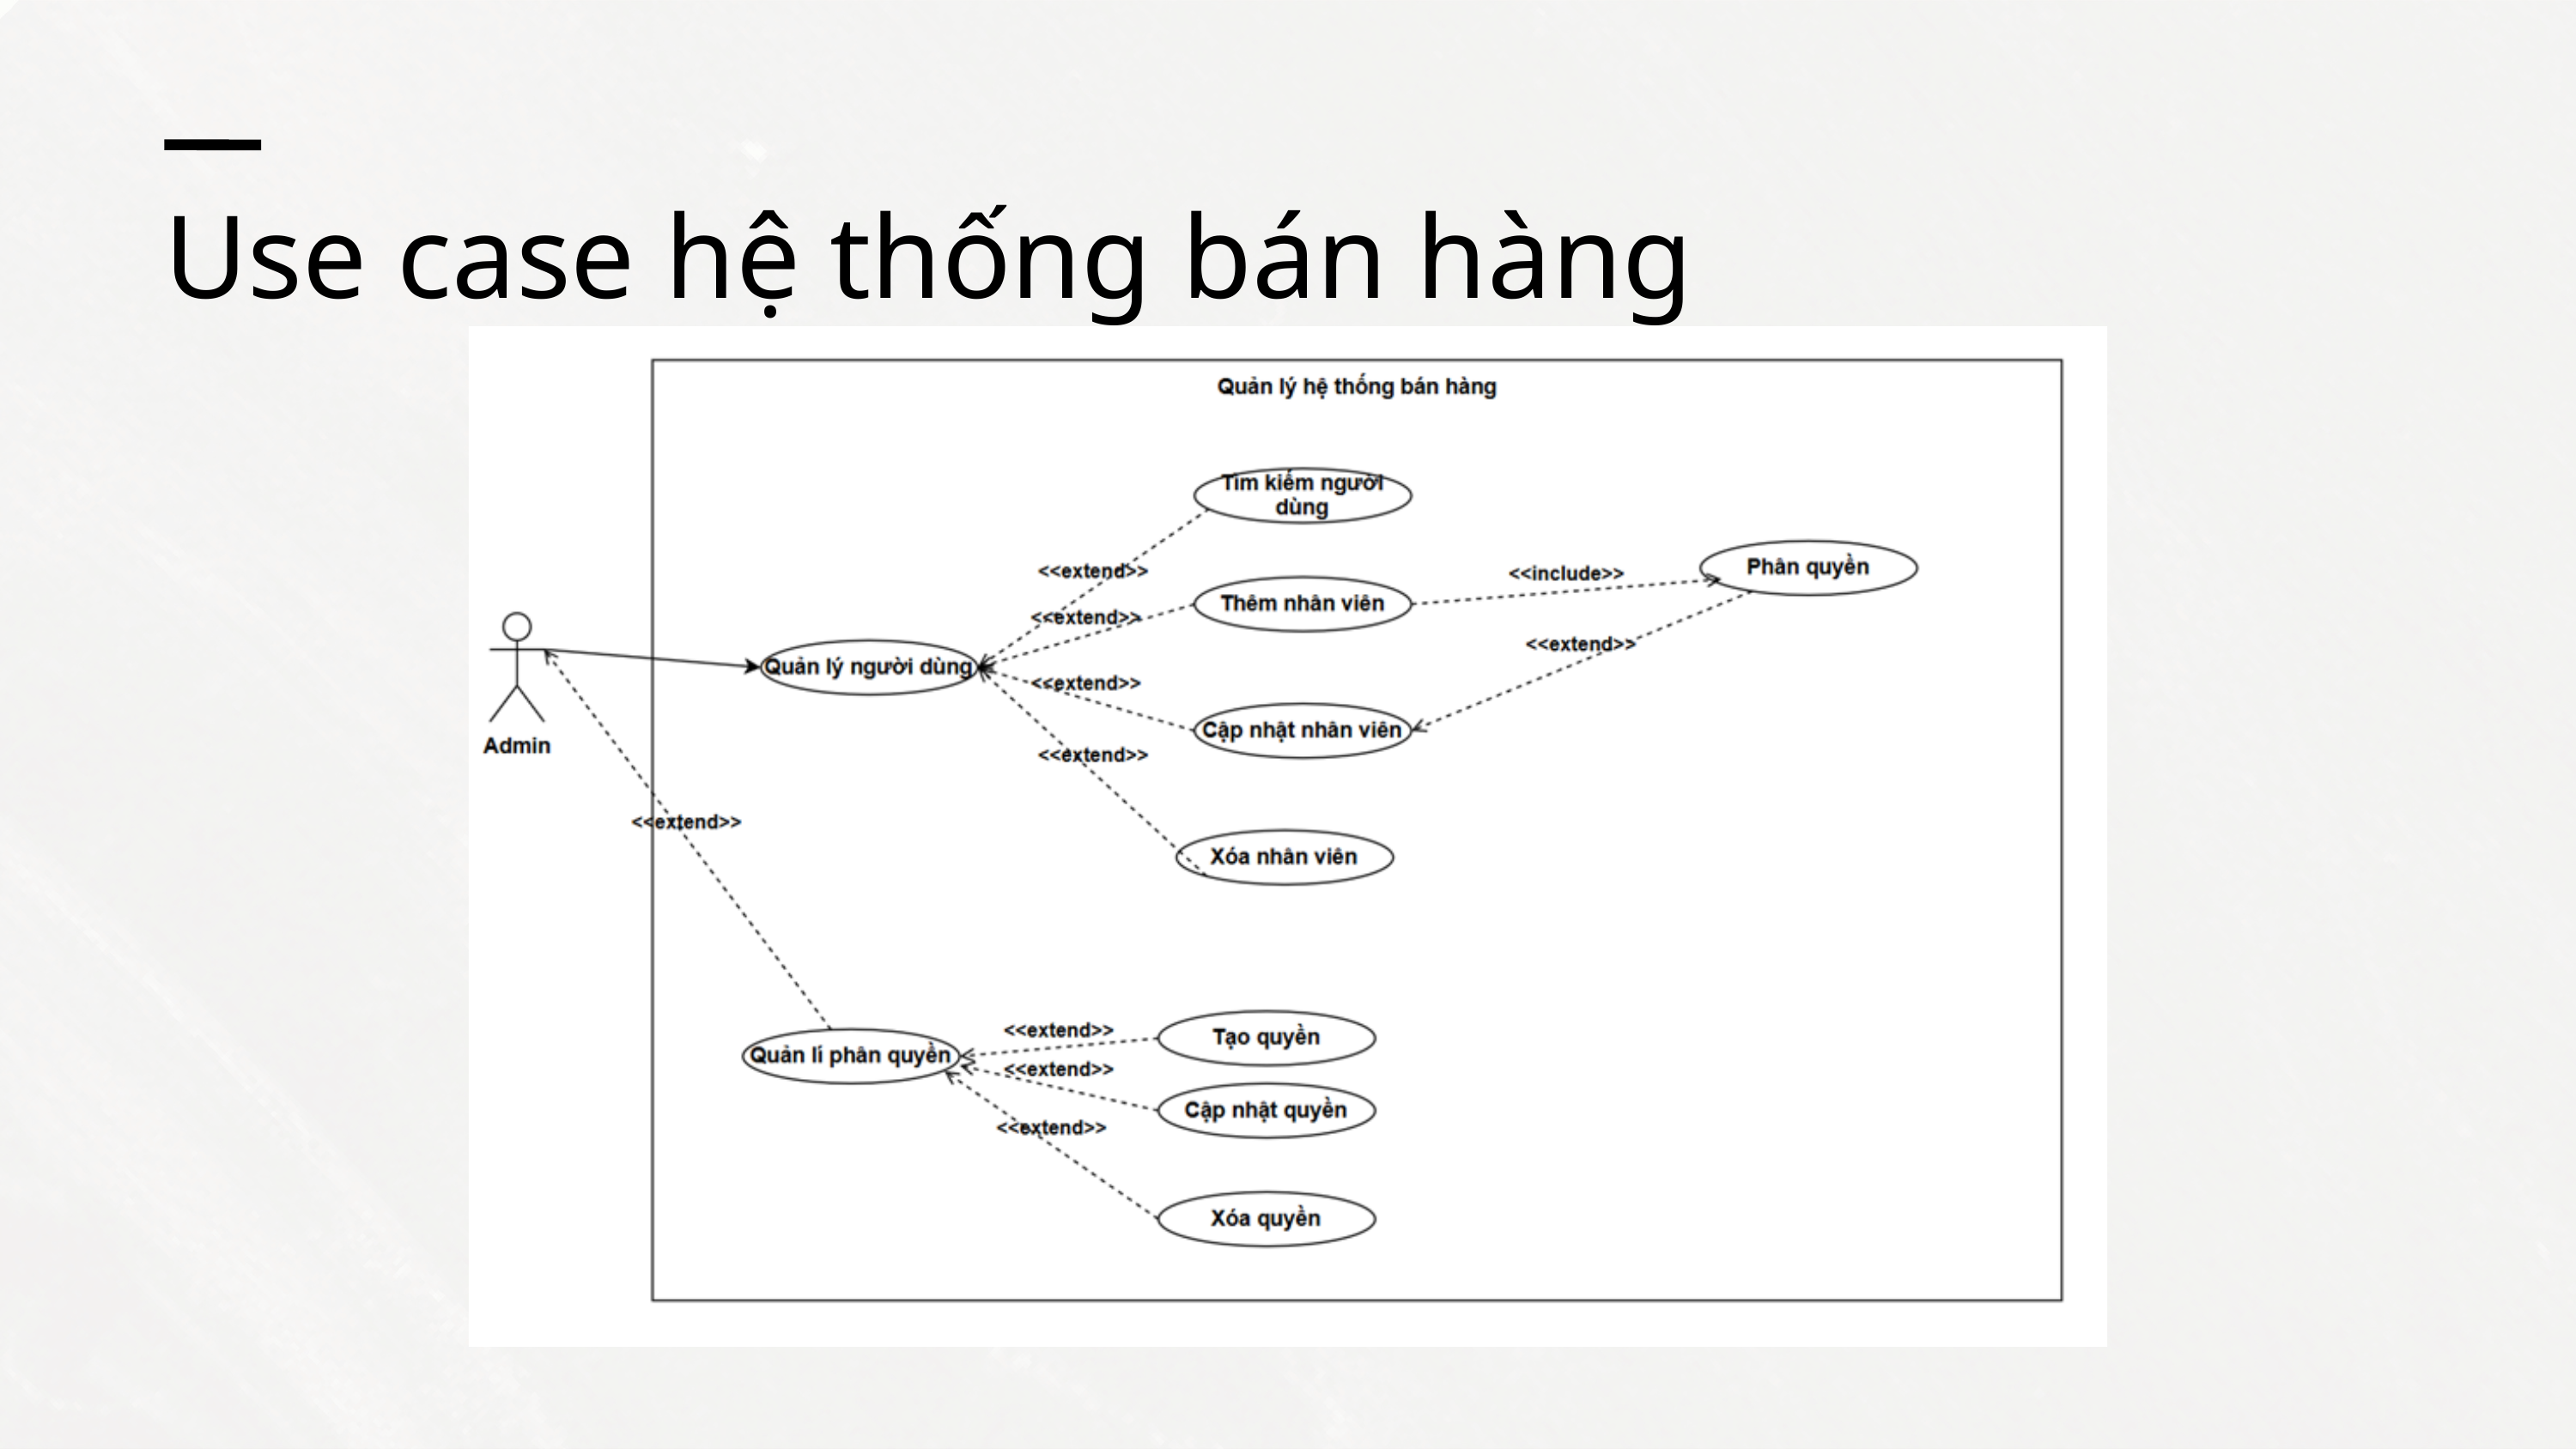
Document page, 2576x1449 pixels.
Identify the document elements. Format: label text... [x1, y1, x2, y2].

text_box [0, 0, 2576, 1449]
text_box Use case hệ thống bán hàng [164, 161, 2412, 482]
text_box [468, 482, 2108, 1347]
